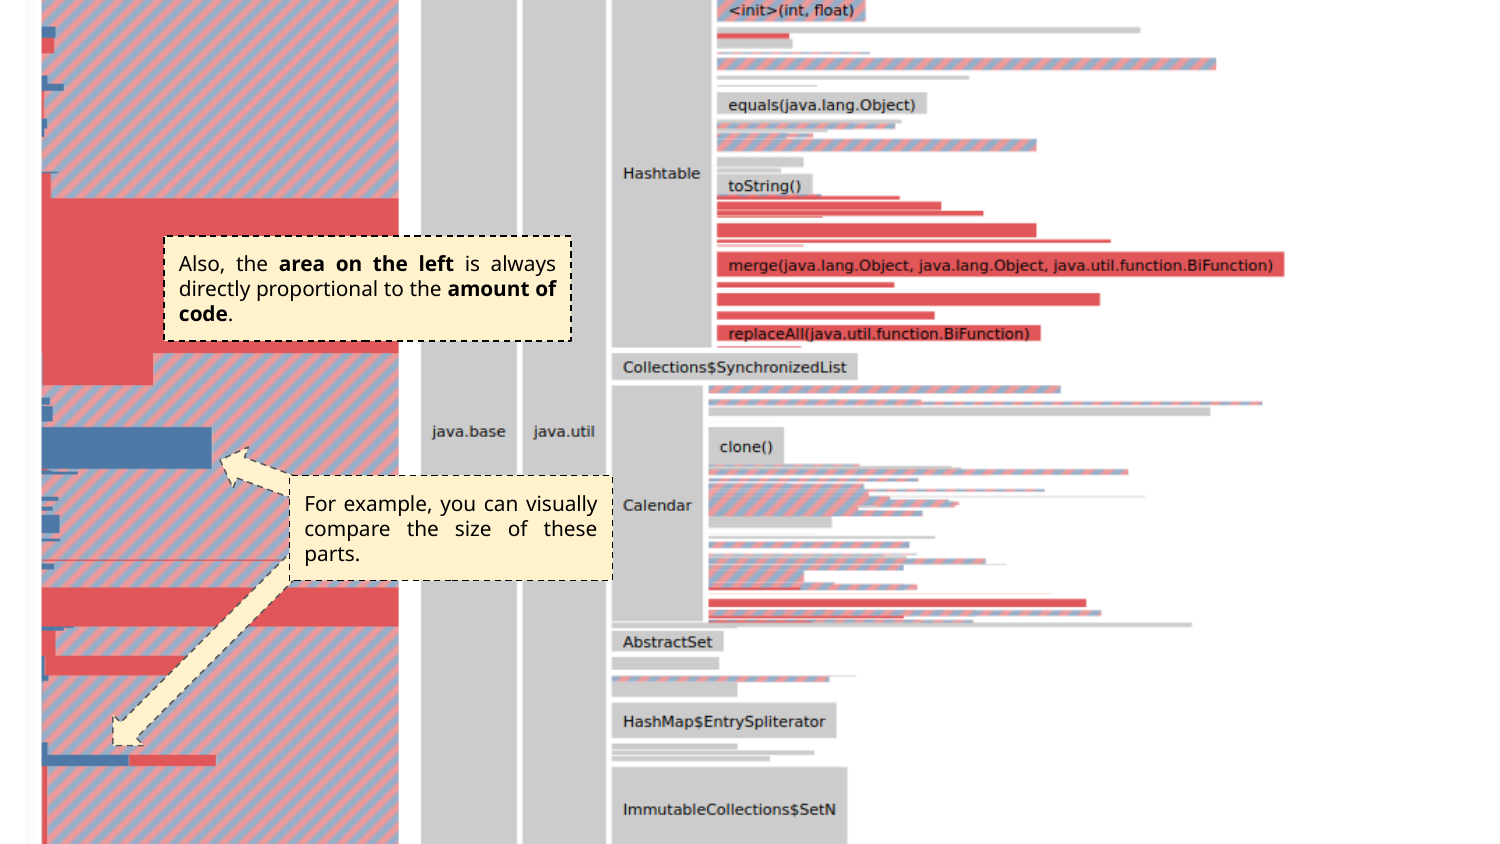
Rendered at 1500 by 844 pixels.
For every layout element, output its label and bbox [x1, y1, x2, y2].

picture [25, 0, 1304, 844]
